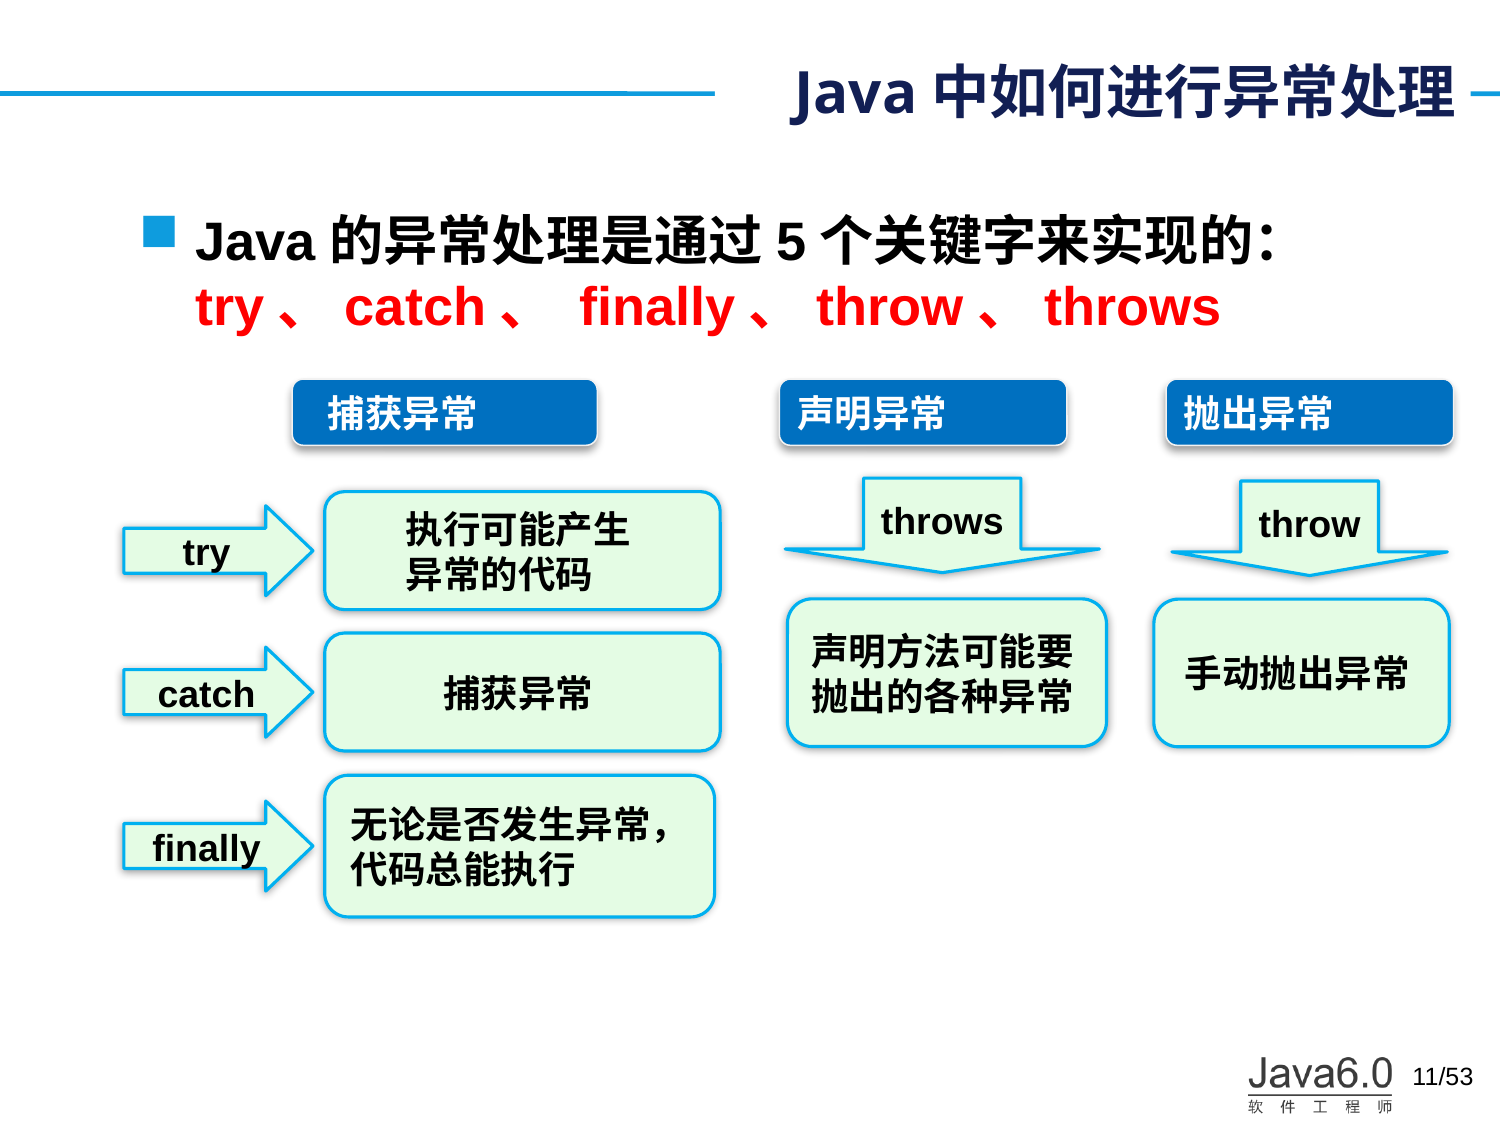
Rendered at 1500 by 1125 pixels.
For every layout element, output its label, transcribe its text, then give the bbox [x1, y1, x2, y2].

text_box throws [785, 478, 1100, 573]
text_box 手动抛出异常 [1153, 599, 1450, 747]
text_box 无论是否发生异常， 代码总能执行 [324, 775, 715, 917]
text_box try [123, 505, 313, 596]
text_box 执行可能产生 异常的代码 [324, 491, 721, 610]
text_box 抛出异常 [1166, 379, 1454, 446]
title Java中如何进行异常处理 [714, 46, 1471, 133]
list Java的异常处理是通过5个关键字来实现的：try、catch、 finally、throw、throws [124, 199, 1443, 353]
text_box catch [123, 647, 313, 738]
text_box finally [123, 800, 313, 892]
text_box 捕获异常 [292, 379, 598, 446]
text_box throw [1171, 481, 1448, 576]
text_box 捕获异常 [324, 633, 721, 752]
text_box 声明方法可能要 抛出的各种异常 [787, 598, 1107, 747]
text_box 声明异常 [779, 379, 1068, 446]
slide_number /53 [1138, 1053, 1489, 1114]
